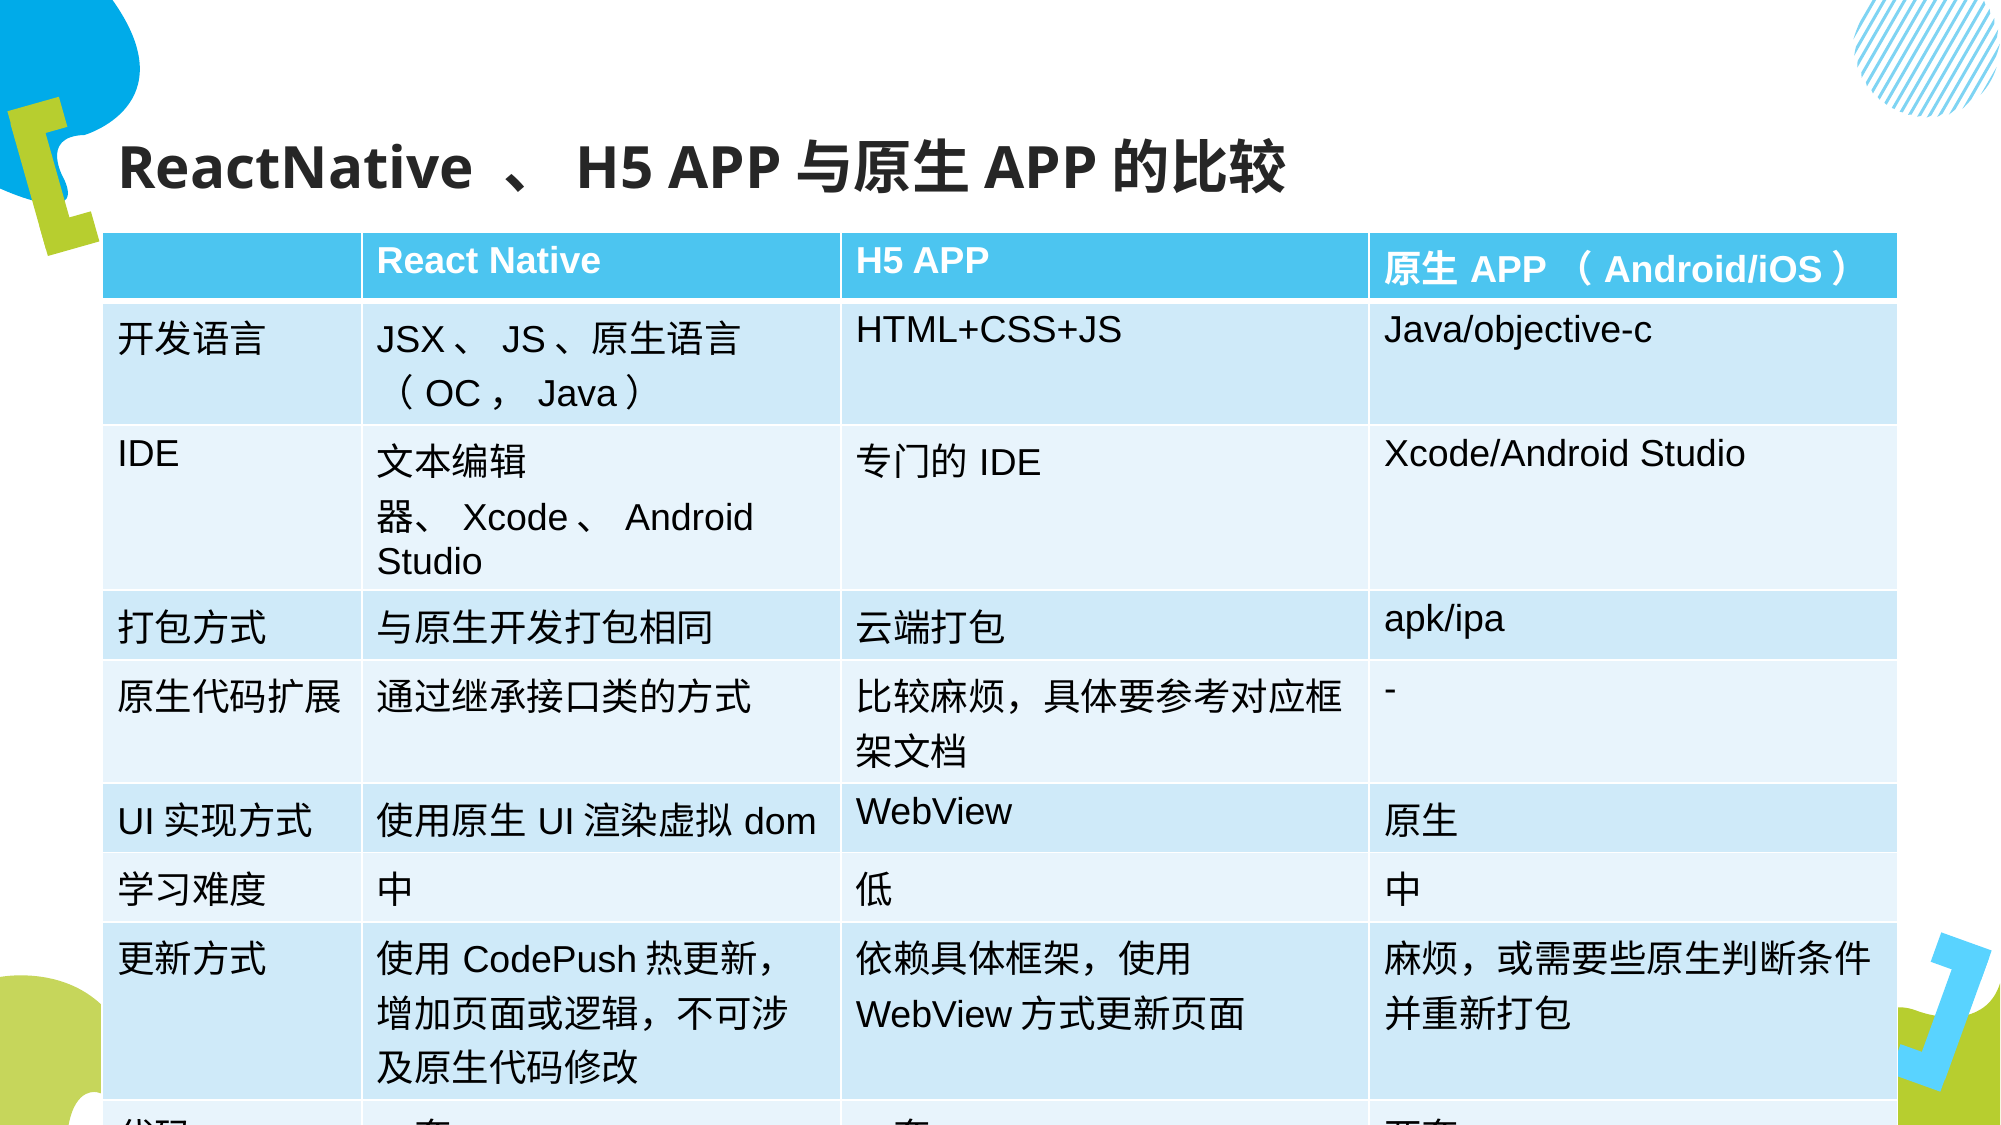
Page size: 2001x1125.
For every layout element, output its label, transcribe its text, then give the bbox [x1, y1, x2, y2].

table_cell JSX、JS、原生语言（OC，Java） [363, 304, 840, 424]
table_cell 使用CodePush热更新，增加页面或逻辑，不可涉及原生代码修改 [363, 923, 840, 1099]
table_cell 开发语言 [103, 304, 361, 424]
table_cell 原生 [1370, 784, 1897, 852]
table_header React Native [363, 233, 840, 298]
title ReactNative 、H5 APP与原生APP的比较 [102, 66, 1898, 209]
table_cell 一套 [842, 1101, 1368, 1125]
table_cell 原生代码扩展 [103, 661, 361, 782]
table_cell apk/ipa [1370, 591, 1897, 659]
table_cell 打包方式 [103, 591, 361, 659]
table_header 原生APP（Android/iOS） [1370, 233, 1897, 298]
table_cell 使用原生UI渲染虚拟dom [363, 784, 840, 852]
table_cell Java/objective-c [1370, 304, 1897, 424]
table_cell IDE [103, 426, 361, 589]
table_cell Xcode/Android Studio [1370, 426, 1897, 589]
table_cell UI实现方式 [103, 784, 361, 852]
table_cell - [1370, 661, 1897, 782]
table_cell 通过继承接口类的方式 [363, 661, 840, 782]
table_cell 学习难度 [103, 853, 361, 921]
table_cell 专门的IDE [842, 426, 1368, 589]
table_cell 比较麻烦，具体要参考对应框架文档 [842, 661, 1368, 782]
table_cell 文本编辑器、Xcode、Android Studio [363, 426, 840, 589]
table_cell 一套 [363, 1101, 840, 1125]
table_header [103, 233, 361, 298]
table_cell 中 [363, 853, 840, 921]
table_cell WebView [842, 784, 1368, 852]
table_cell 依赖具体框架，使用WebView方式更新页面 [842, 923, 1368, 1099]
table_cell 云端打包 [842, 591, 1368, 659]
table_cell 与原生开发打包相同 [363, 591, 840, 659]
table_cell 代码 [103, 1101, 361, 1125]
table_cell 低 [842, 853, 1368, 921]
table_header H5 APP [842, 233, 1368, 298]
table_cell 麻烦，或需要些原生判断条件并重新打包 [1370, 923, 1897, 1099]
table_cell 两套 [1370, 1101, 1897, 1125]
table_cell 中 [1370, 853, 1897, 921]
table_cell 更新方式 [103, 923, 361, 1099]
table_cell HTML+CSS+JS [842, 304, 1368, 424]
